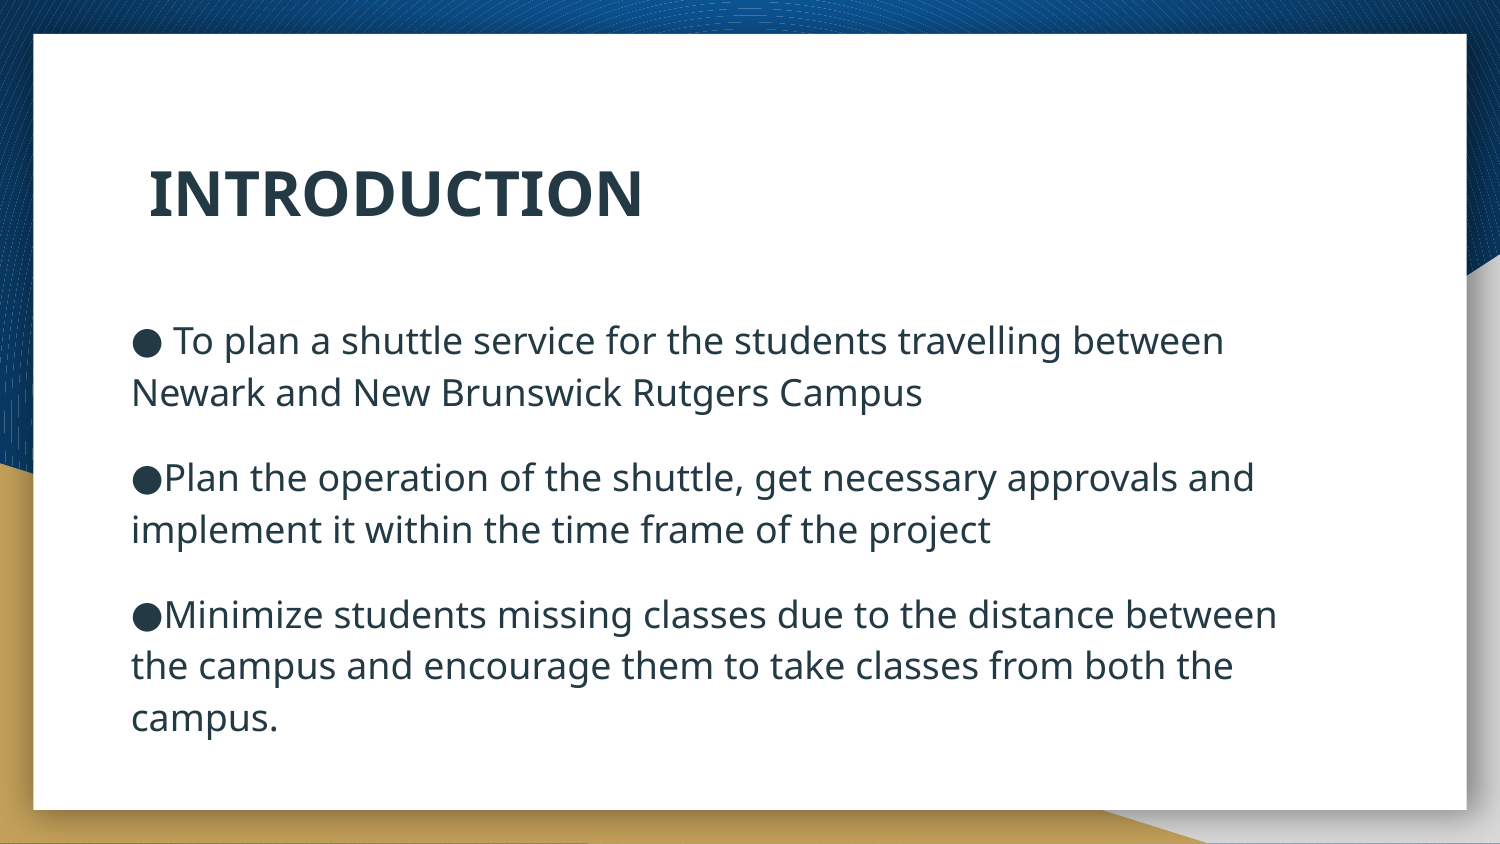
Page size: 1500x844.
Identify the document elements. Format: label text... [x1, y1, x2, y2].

title INTRODUCTION [134, 138, 1366, 296]
list To plan a shuttle service for the students travelling between Newark and New Brunswick Rutgers Campus Plan the operation of the shuttle, get necessary approvals and implement it within the time frame of the project Minimize students missing classes due to the distance between the campus and encourage them to take classes from both the campus. [115, 295, 1347, 697]
